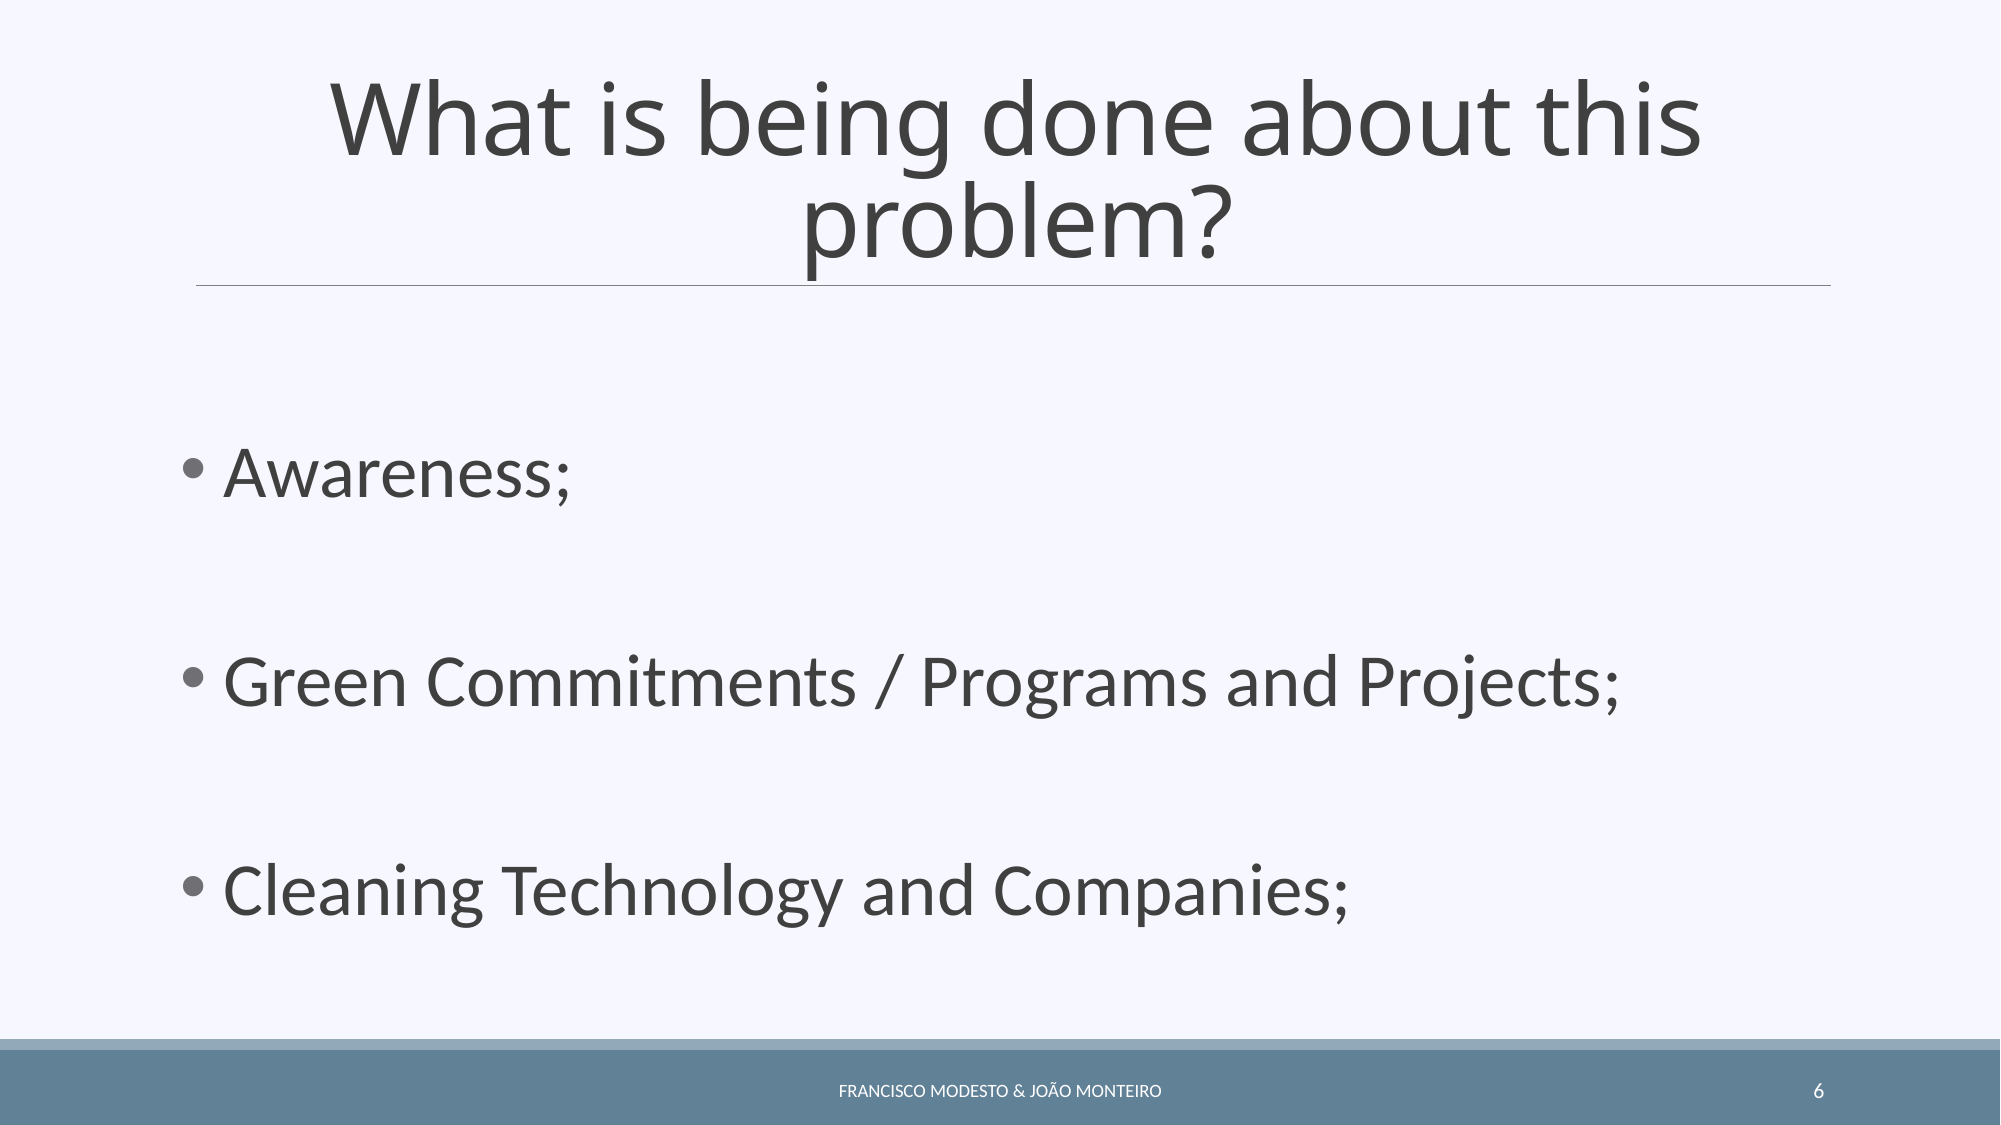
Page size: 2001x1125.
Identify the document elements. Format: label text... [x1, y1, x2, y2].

title What is being done about this problem? [161, 47, 1872, 285]
list Awareness; Green Commitments / Programs and Projects; Cleaning Technology and Companies; [180, 324, 1830, 985]
slide_number 6 [1624, 1059, 1840, 1120]
footer Francisco Modesto & João Monteiro [604, 1059, 1396, 1120]
